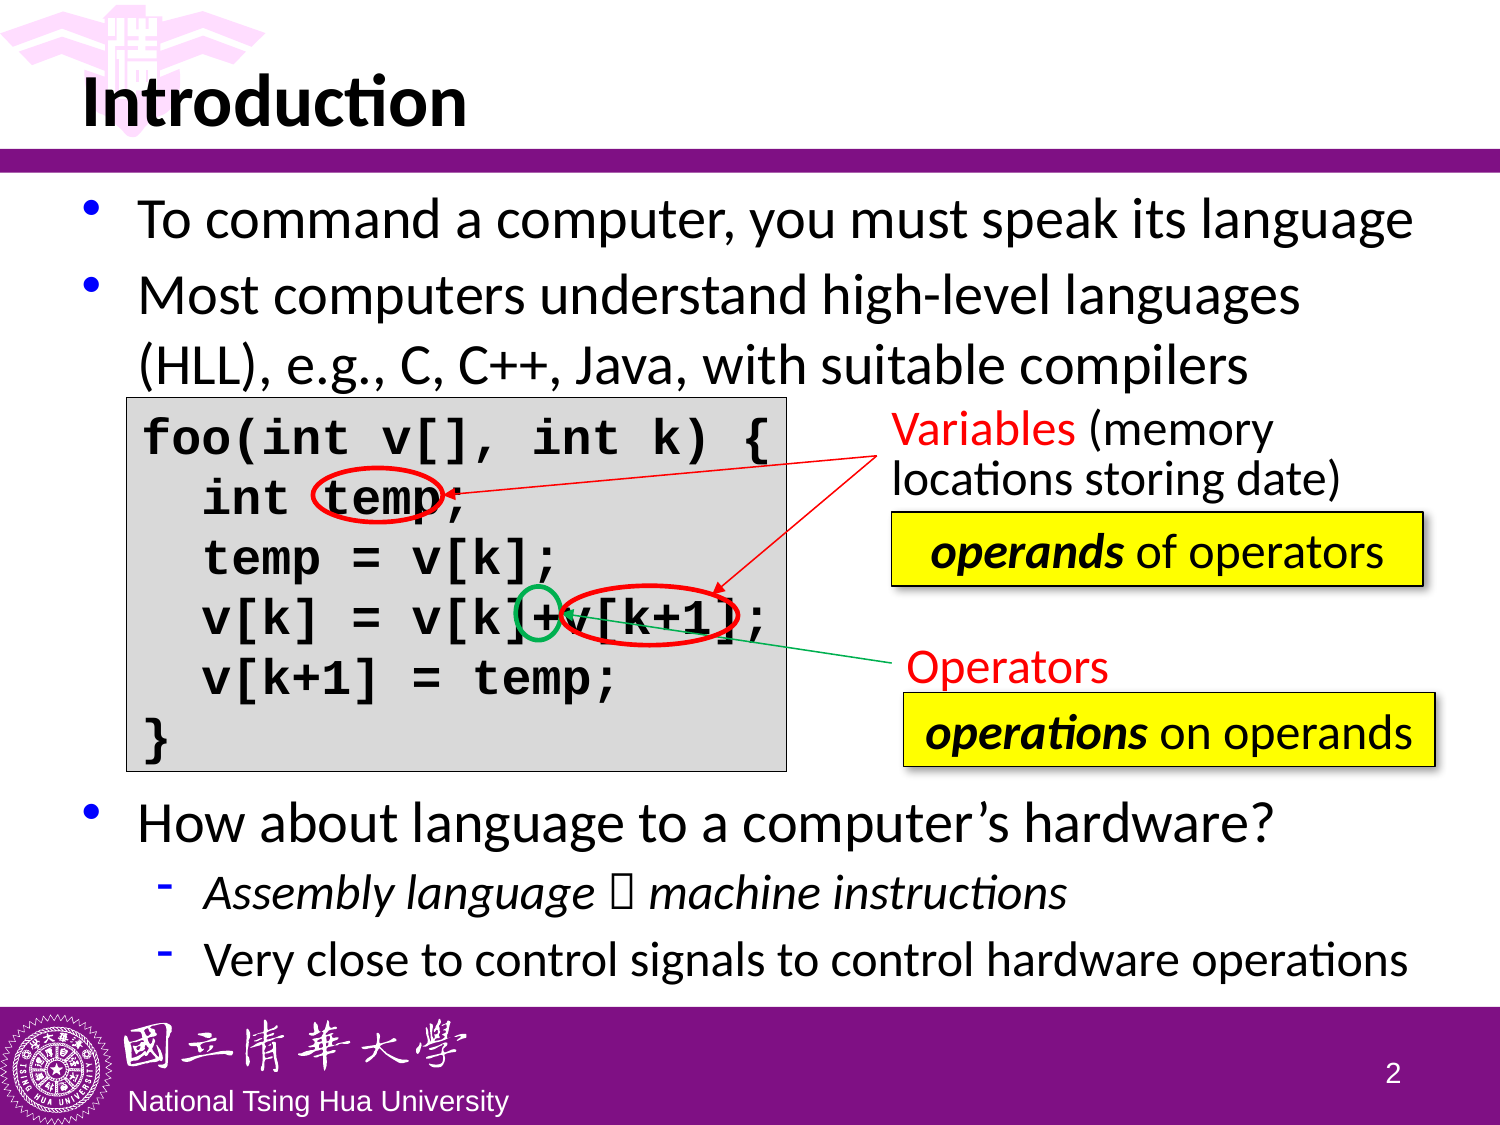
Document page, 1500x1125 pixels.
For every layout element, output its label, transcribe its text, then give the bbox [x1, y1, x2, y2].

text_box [712, 496, 877, 595]
text_box [312, 467, 443, 523]
title Introduction [66, 37, 1436, 149]
text_box [515, 586, 561, 641]
list To command a computer, you must speak its language Most computers understand high-level languages (HLL), e.g., C, C++, Java, with suitable compilers How about language to a computer’s hardware? Assembly language  machine instructions Very close to control signals to control hardware operations [66, 172, 1436, 1003]
text_box operands of operators [891, 511, 1424, 587]
slide_number 1 [1104, 1021, 1417, 1097]
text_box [442, 456, 877, 496]
text_box operations on operands [903, 692, 1436, 767]
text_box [560, 613, 892, 664]
text_box Operators [891, 625, 1152, 701]
text_box [561, 585, 738, 613]
text_box Variables (memory locations storing date) [876, 398, 1435, 514]
text_box foo(int v[], int k) { int temp; temp = v[k]; v[k] = v[k]+v[k+1]; v[k+1] = temp; } [126, 397, 787, 772]
